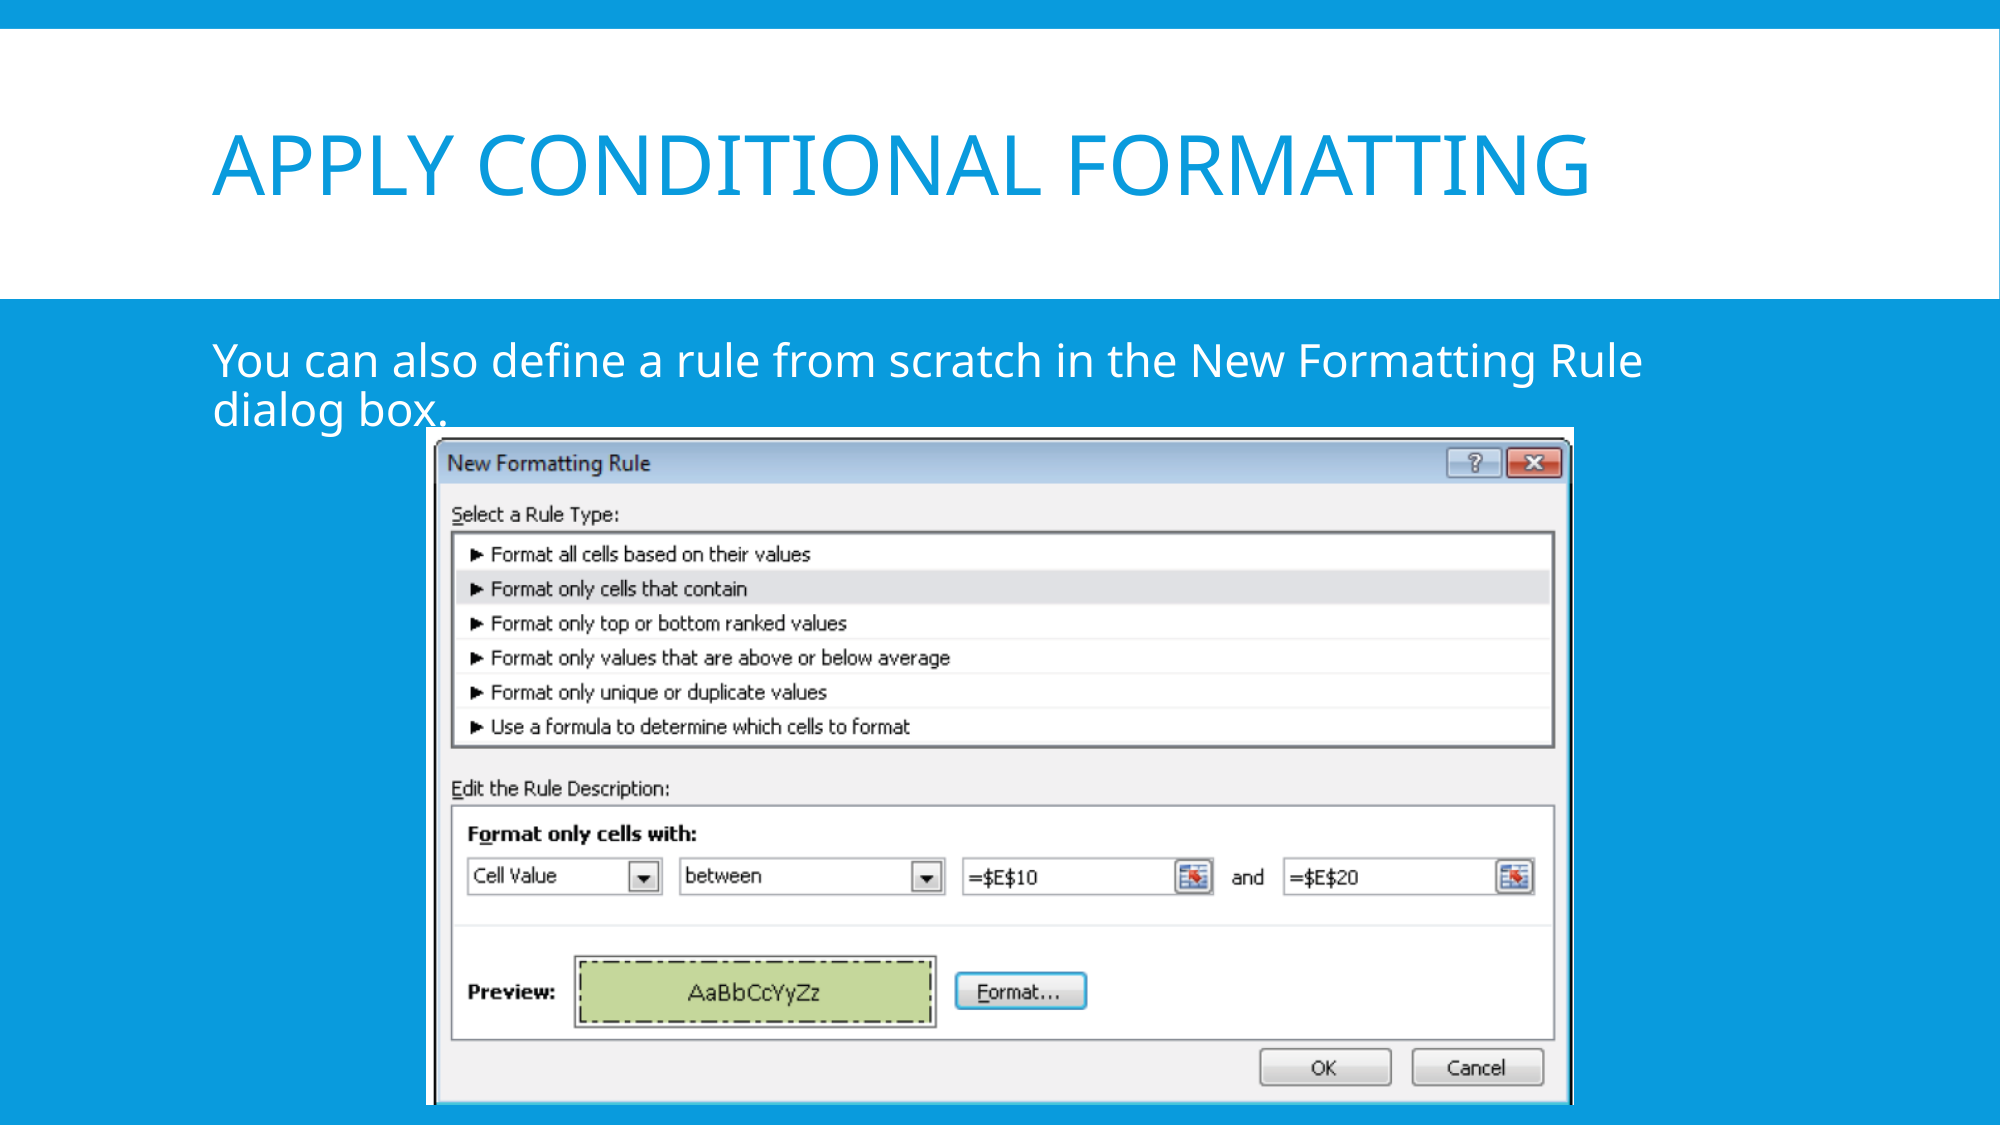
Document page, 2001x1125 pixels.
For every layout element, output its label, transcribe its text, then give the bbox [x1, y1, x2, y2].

title Apply Conditional Formatting [197, 46, 1803, 295]
list You can also define a rule from scratch in the New Formatting Rule dialog box. [197, 329, 1803, 428]
picture [427, 426, 1573, 1104]
picture [322, 428, 341, 436]
